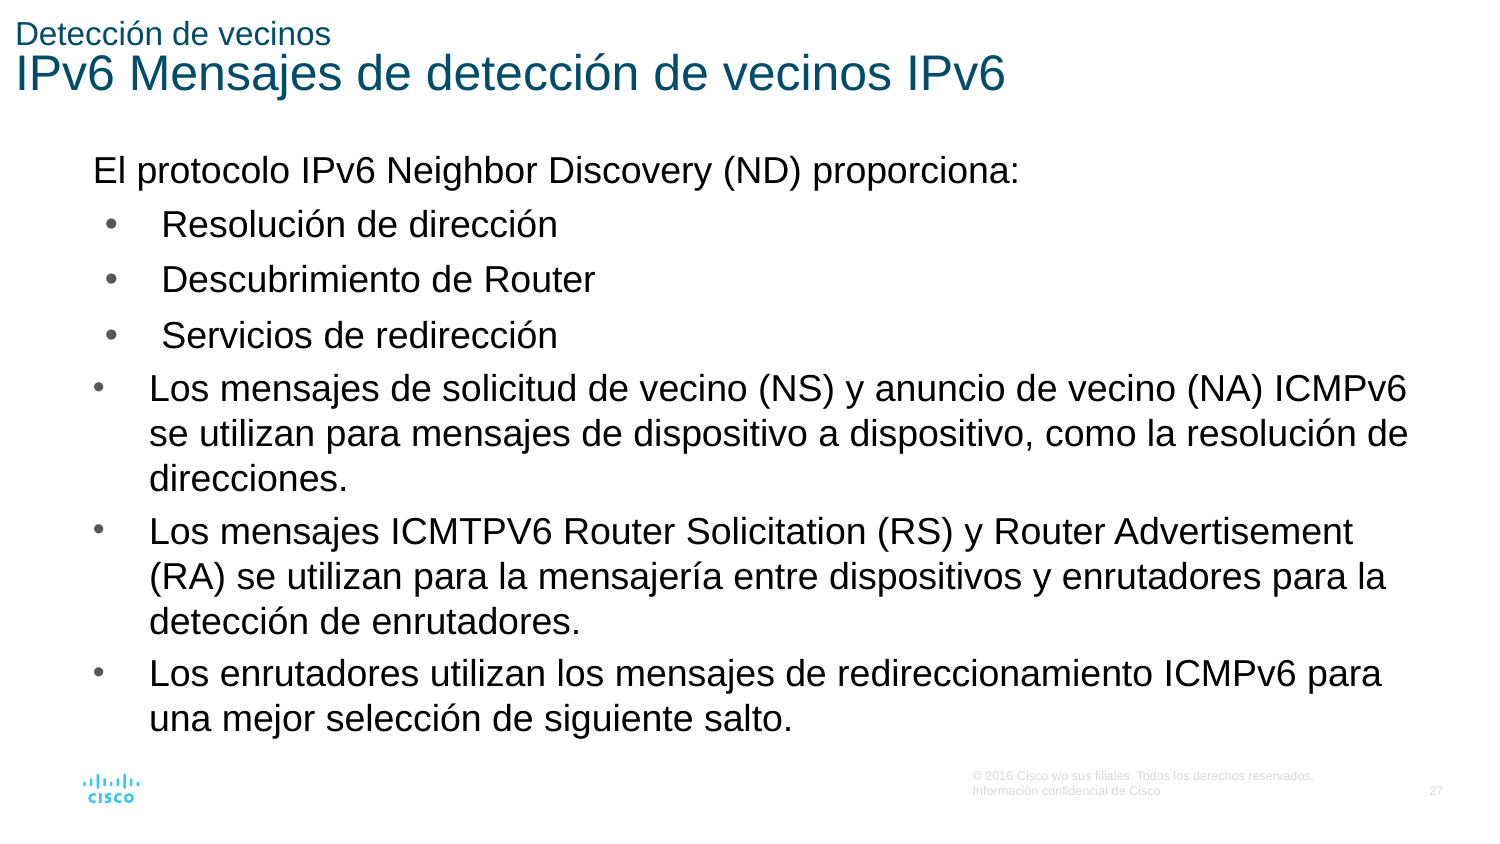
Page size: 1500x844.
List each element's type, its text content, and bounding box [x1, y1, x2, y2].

list El protocolo IPv6 Neighbor Discovery (ND) proporciona: Resolución de dirección Descubrimiento de Router Servicios de redirección Los mensajes de solicitud de vecino (NS) y anuncio de vecino (NA) ICMPv6 se utilizan para mensajes de dispositivo a dispositivo, como la resolución de direcciones. Los mensajes ICMTPV6 Router Solicitation (RS) y Router Advertisement (RA) se utilizan para la mensajería entre dispositivos y enrutadores para la detección de enrutadores. Los enrutadores utilizan los mensajes de redireccionamiento ICMPv6 para una mejor selección de siguiente salto. [77, 138, 1437, 726]
title Detección de vecinos IPv6 Mensajes de detección de vecinos IPv6 [0, 0, 1369, 121]
